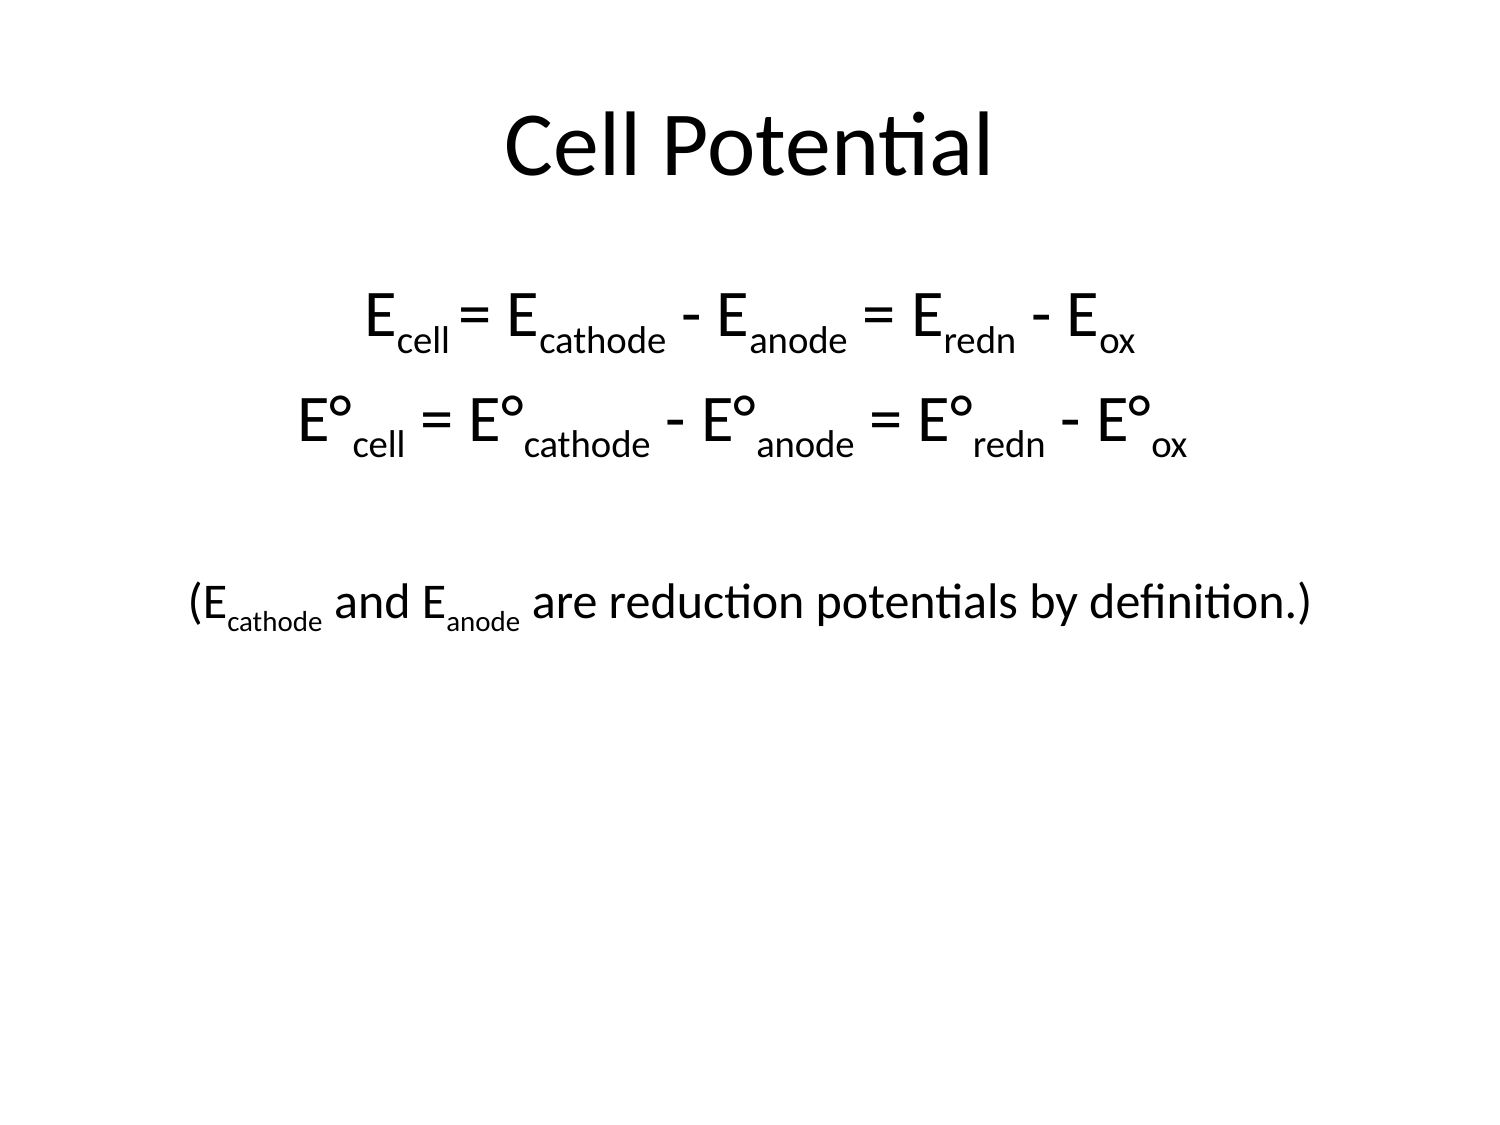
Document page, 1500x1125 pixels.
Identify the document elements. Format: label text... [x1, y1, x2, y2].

list Ecell = Ecathode - Eanode = Eredn - Eox E°cell = E°cathode - E°anode = E°redn - E°ox (Ecathode and Eanode are reduction potentials by definition.) [75, 262, 1425, 1005]
title Cell Potential [75, 45, 1425, 233]
